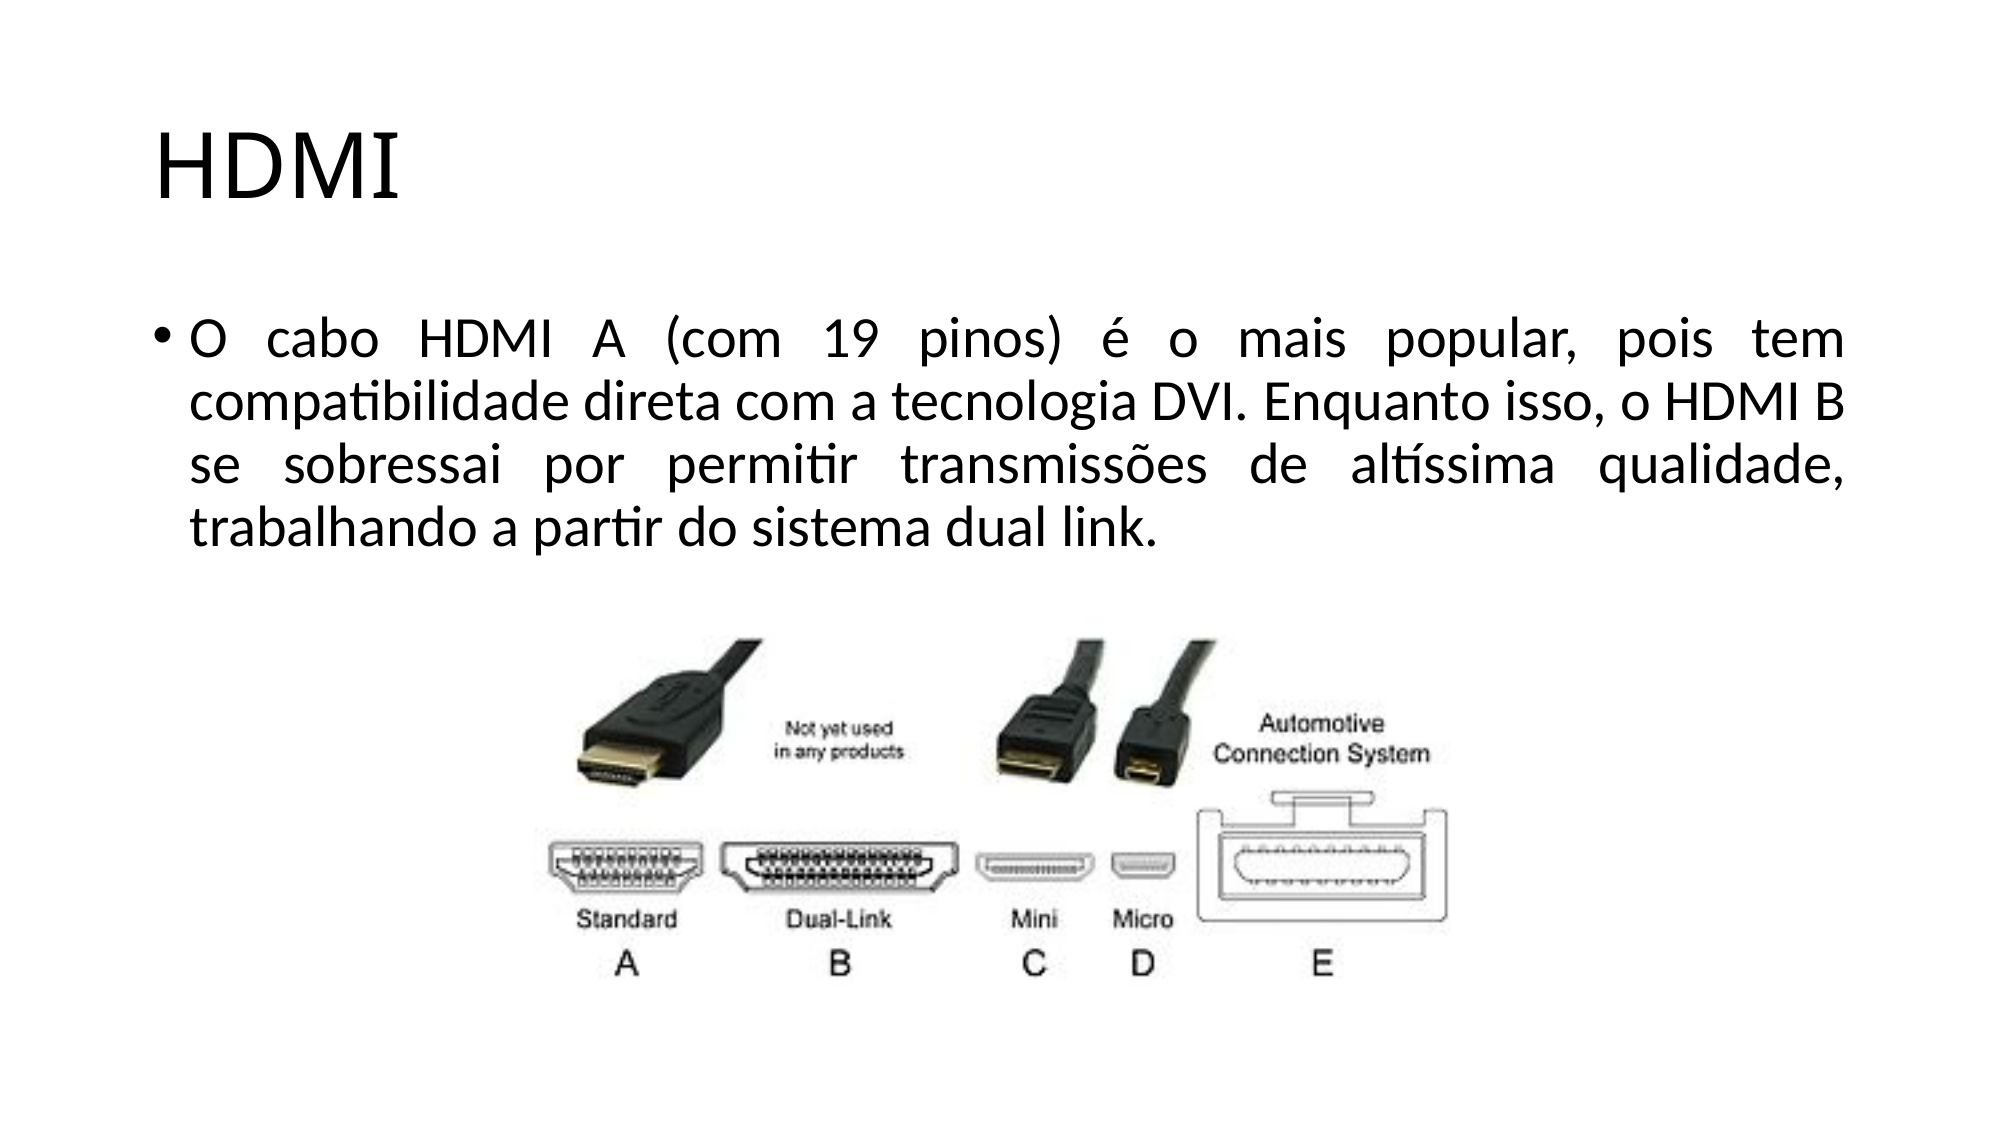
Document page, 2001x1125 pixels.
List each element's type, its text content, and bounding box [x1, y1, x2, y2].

title HDMI [137, 59, 1863, 278]
picture [533, 615, 1467, 1014]
list O cabo HDMI A (com 19 pinos) é o mais popular, pois tem compatibilidade direta com a tecnologia DVI. Enquanto isso, o HDMI B se sobressai por permitir transmissões de altíssima qualidade, trabalhando a partir do sistema dual link. [137, 299, 1863, 1014]
